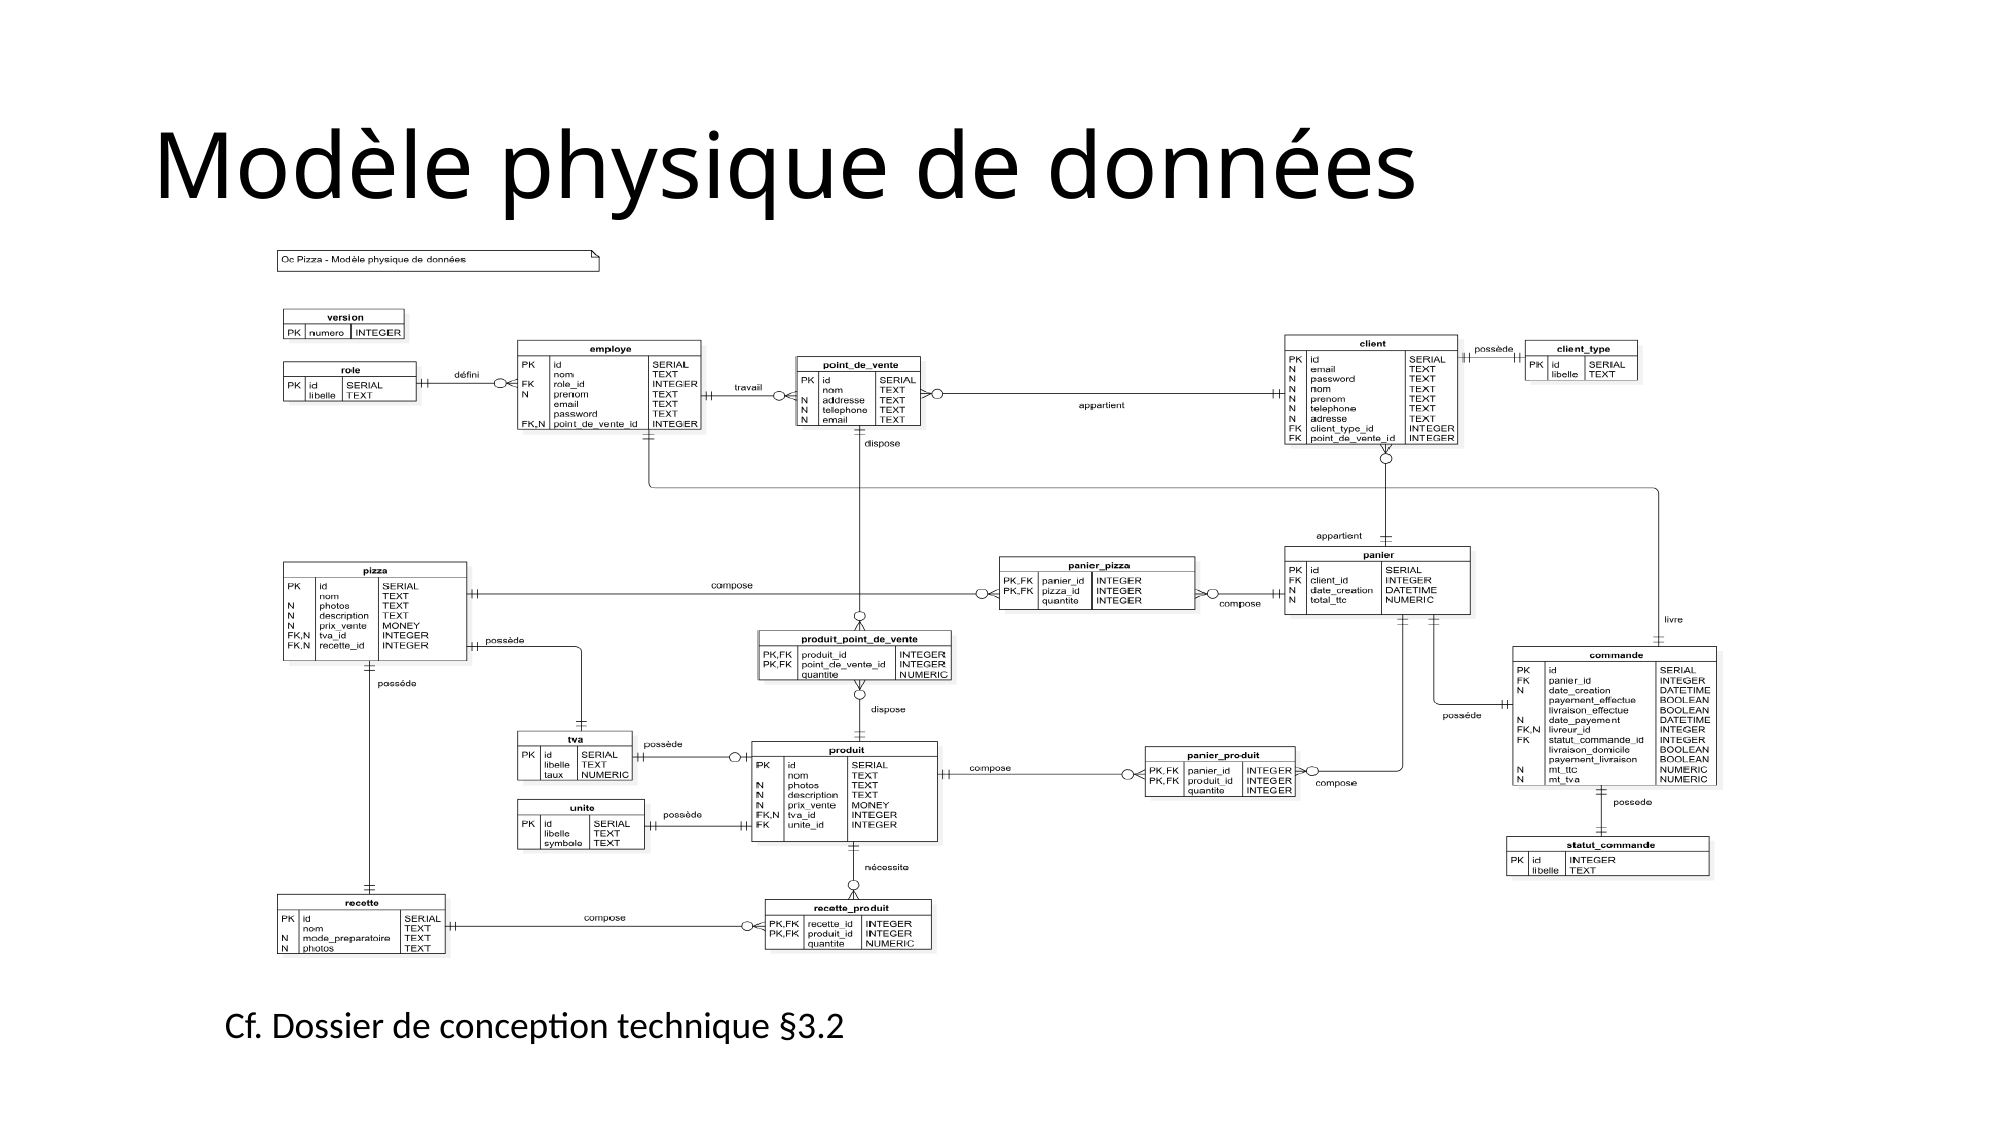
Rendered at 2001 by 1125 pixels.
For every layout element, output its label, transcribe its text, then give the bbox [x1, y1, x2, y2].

picture [277, 250, 1723, 958]
text_box Cf. Dossier de conception technique §3.2 [210, 993, 1790, 1054]
title Modèle physique de données [137, 59, 1863, 278]
